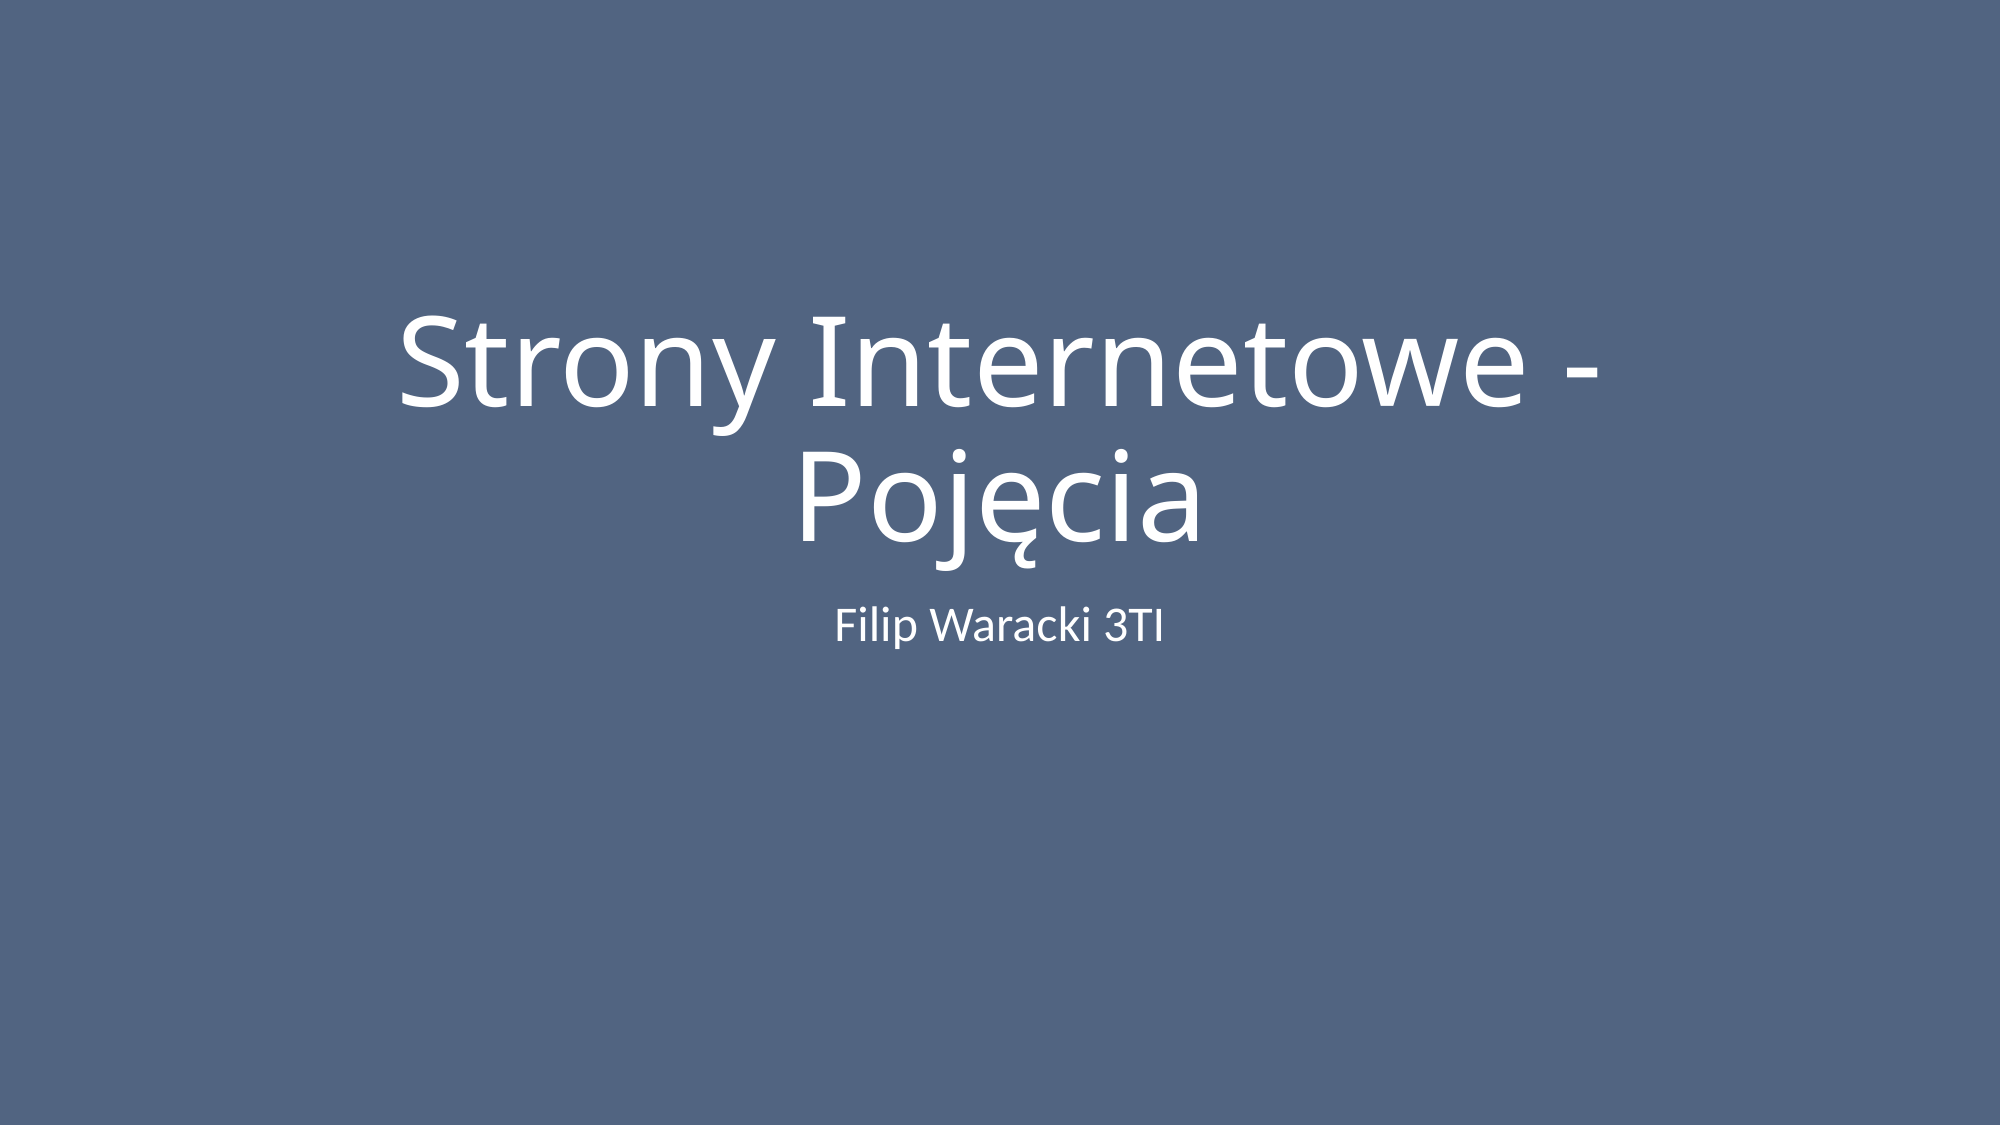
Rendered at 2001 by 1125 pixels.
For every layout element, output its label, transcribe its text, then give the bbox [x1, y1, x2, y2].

title Strony Internetowe - Pojęcia [249, 184, 1750, 576]
subtitle Filip Waracki 3TI [249, 590, 1750, 863]
